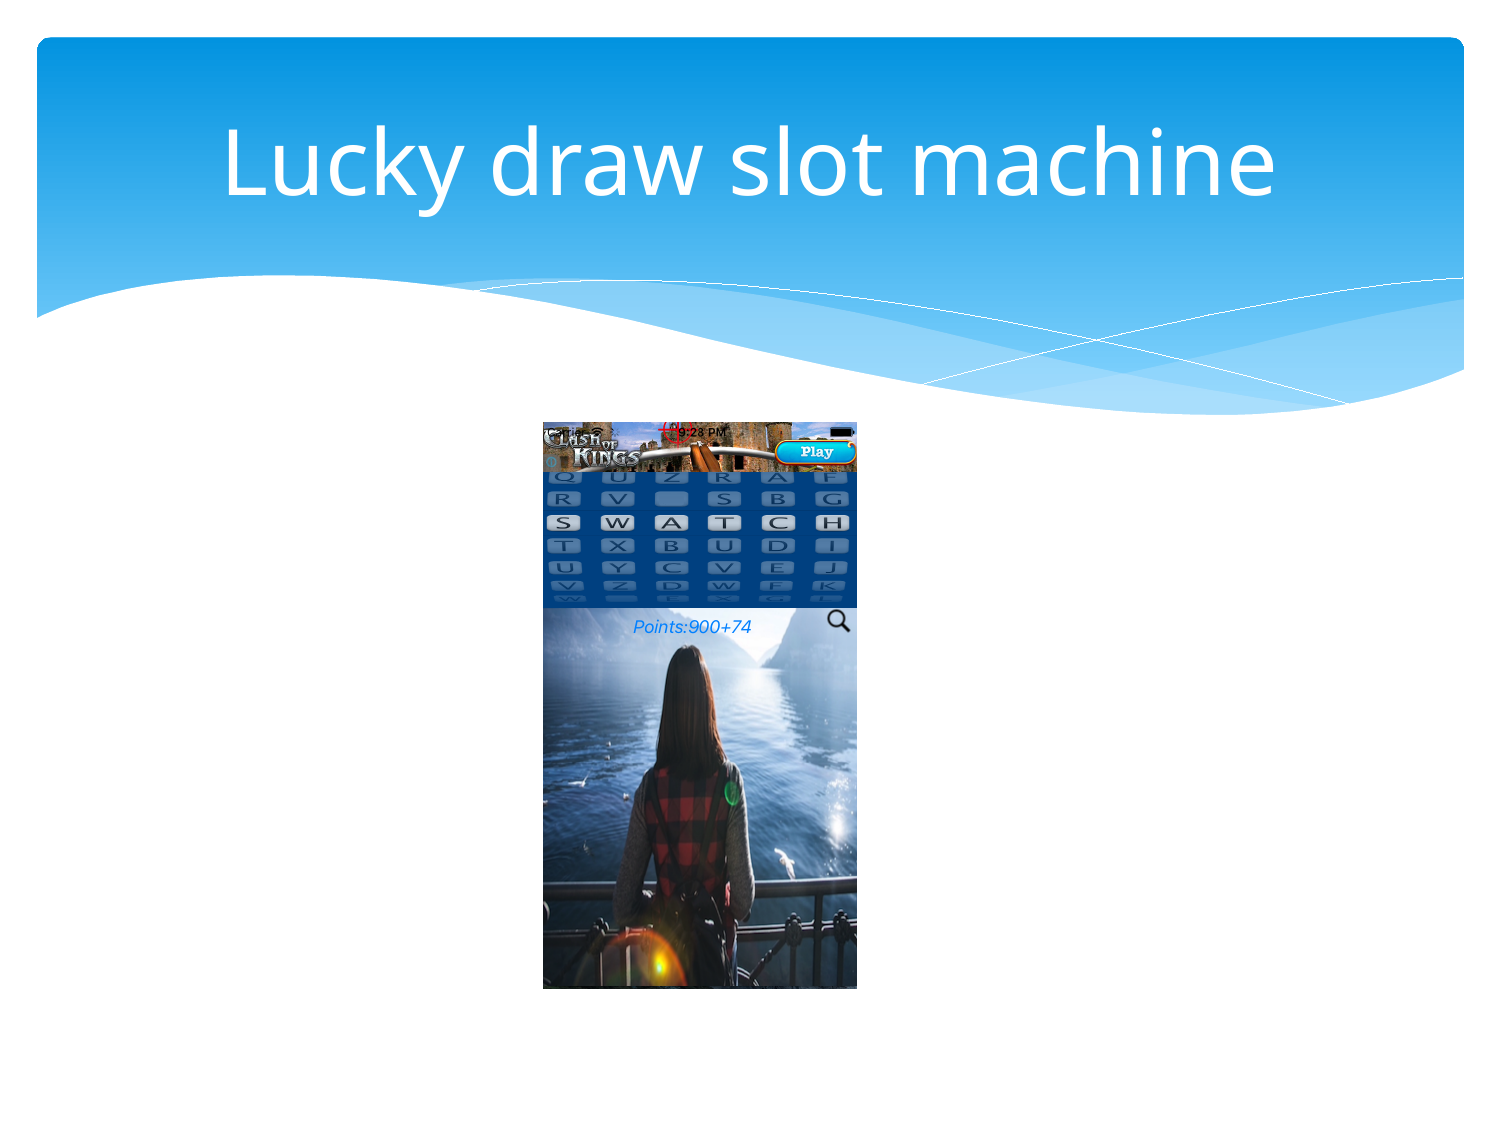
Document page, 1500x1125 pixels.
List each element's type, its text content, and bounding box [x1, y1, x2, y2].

title Lucky draw slot machine [75, 55, 1425, 261]
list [92, 421, 1309, 989]
